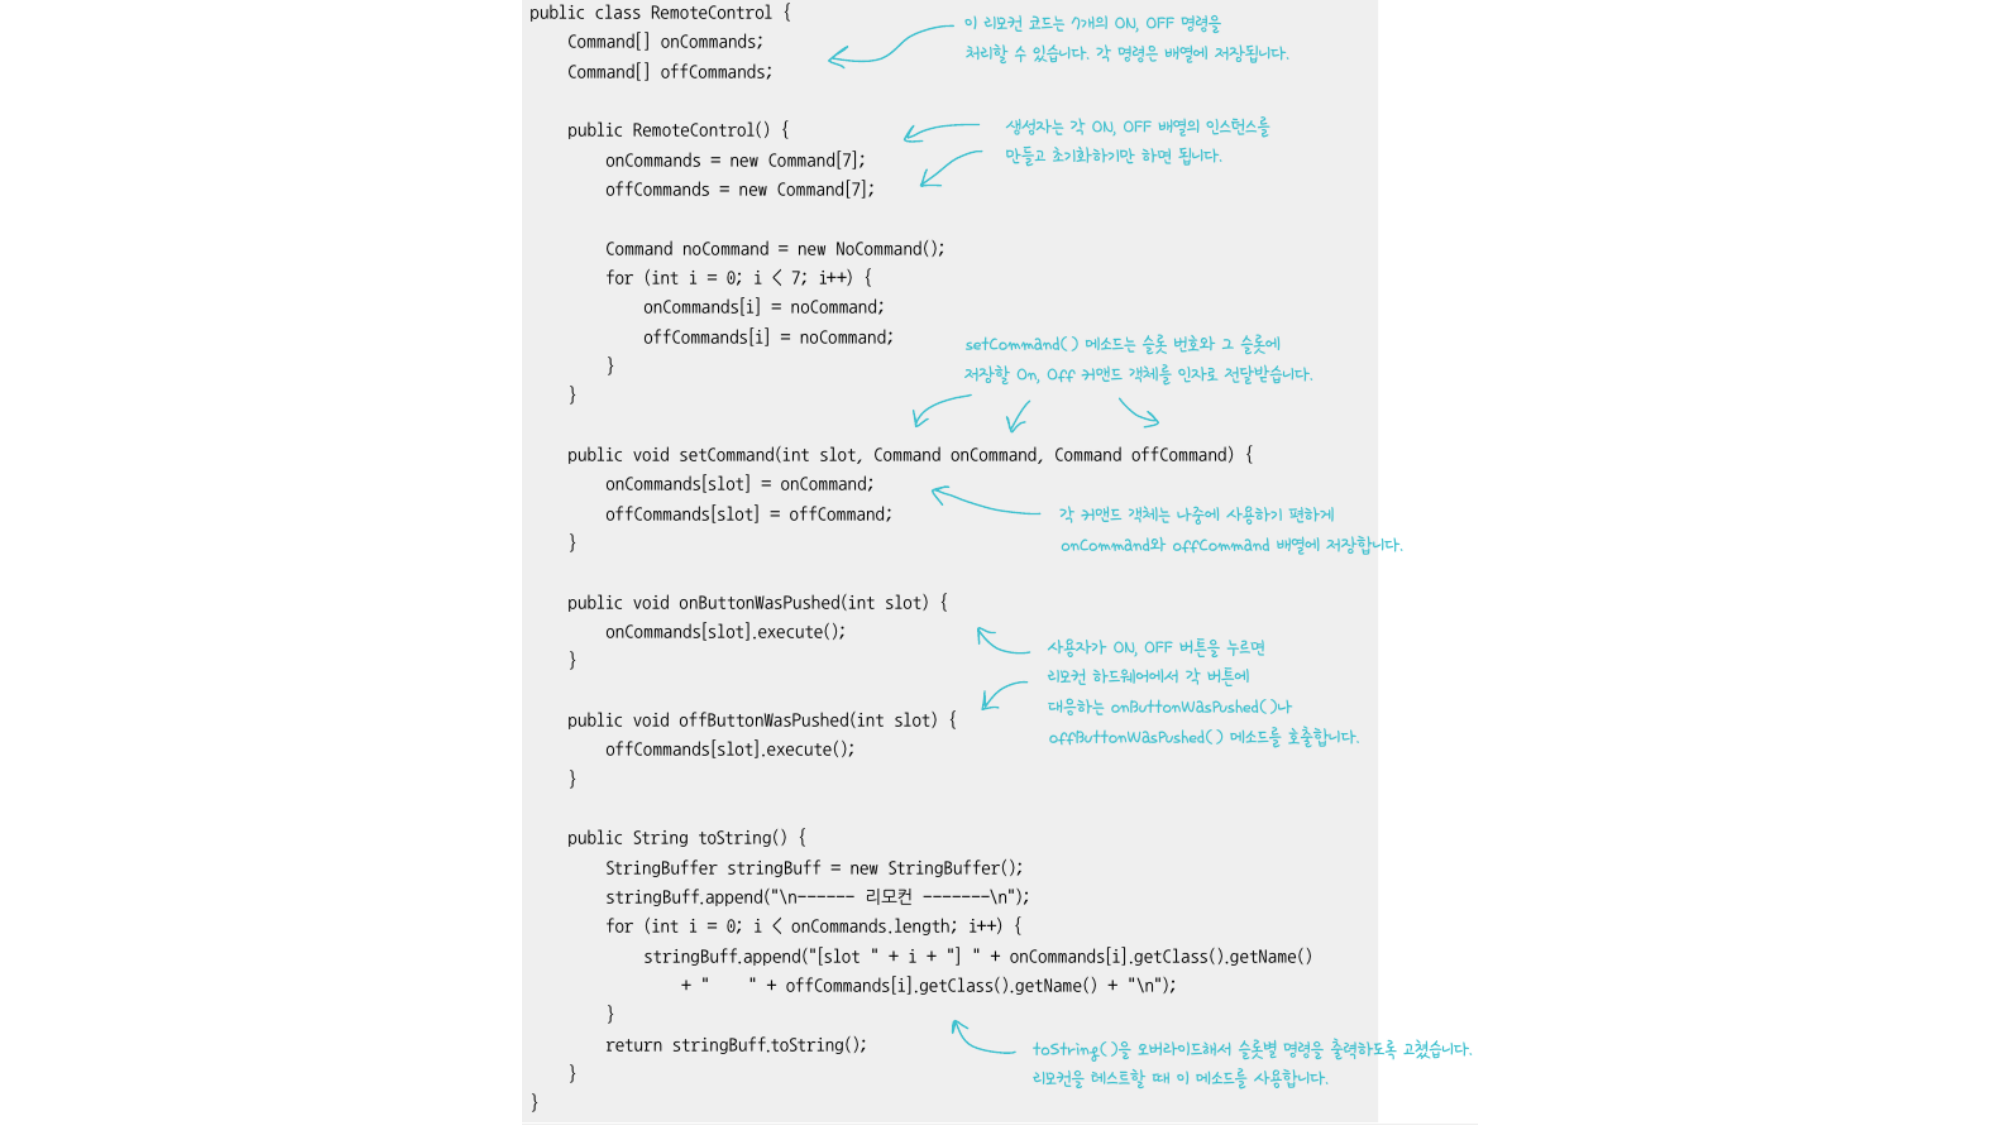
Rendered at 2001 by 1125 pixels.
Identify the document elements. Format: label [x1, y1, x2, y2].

picture [522, 0, 1478, 1125]
